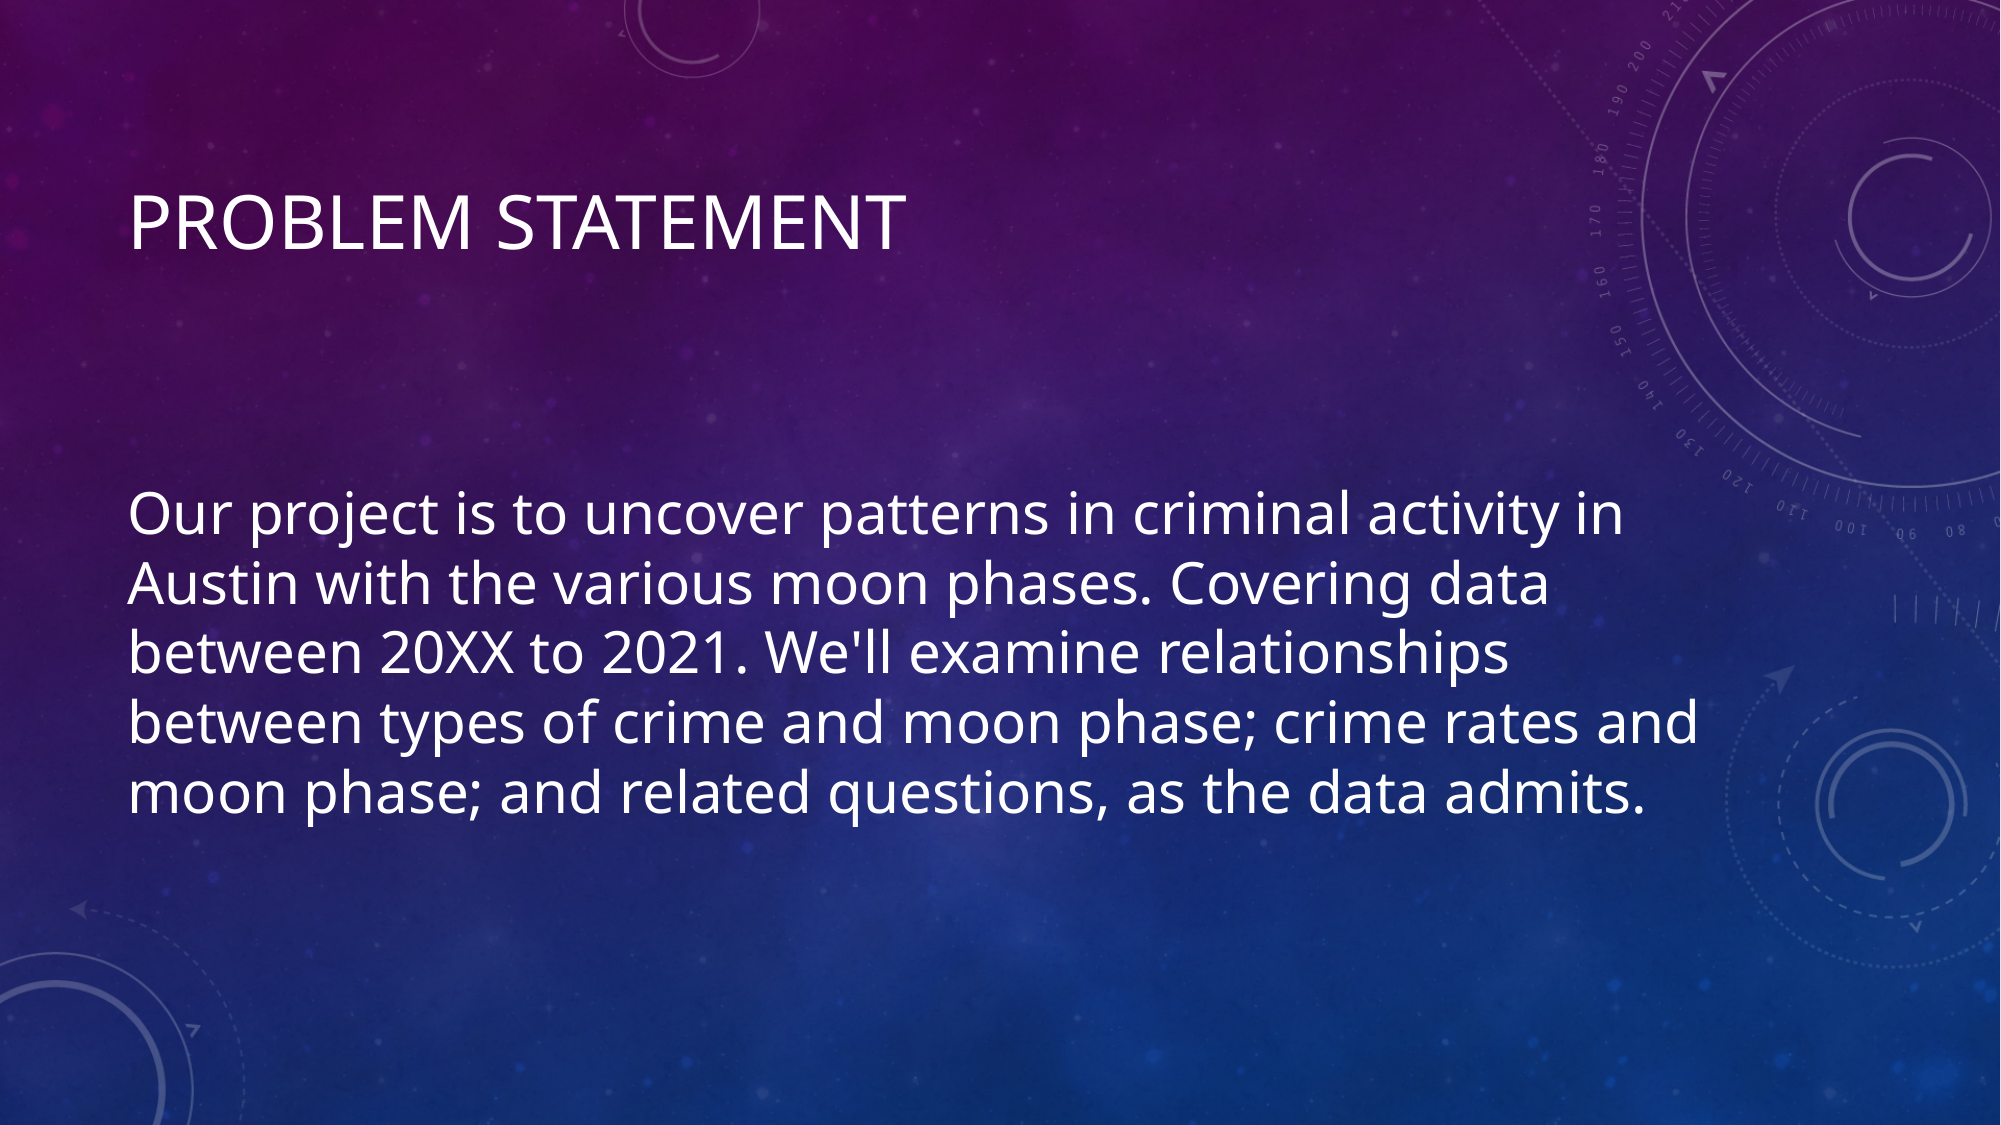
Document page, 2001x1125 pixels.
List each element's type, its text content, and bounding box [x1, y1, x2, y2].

list Our project is to uncover patterns in criminal activity in Austin with the various moon phases. Covering data between 20XX to 2021. We'll examine relationships between types of crime and moon phase; crime rates and moon phase; and related questions, as the data admits. [112, 351, 1775, 950]
title Problem statement [112, 99, 1775, 339]
picture [0, 0, 2001, 1125]
